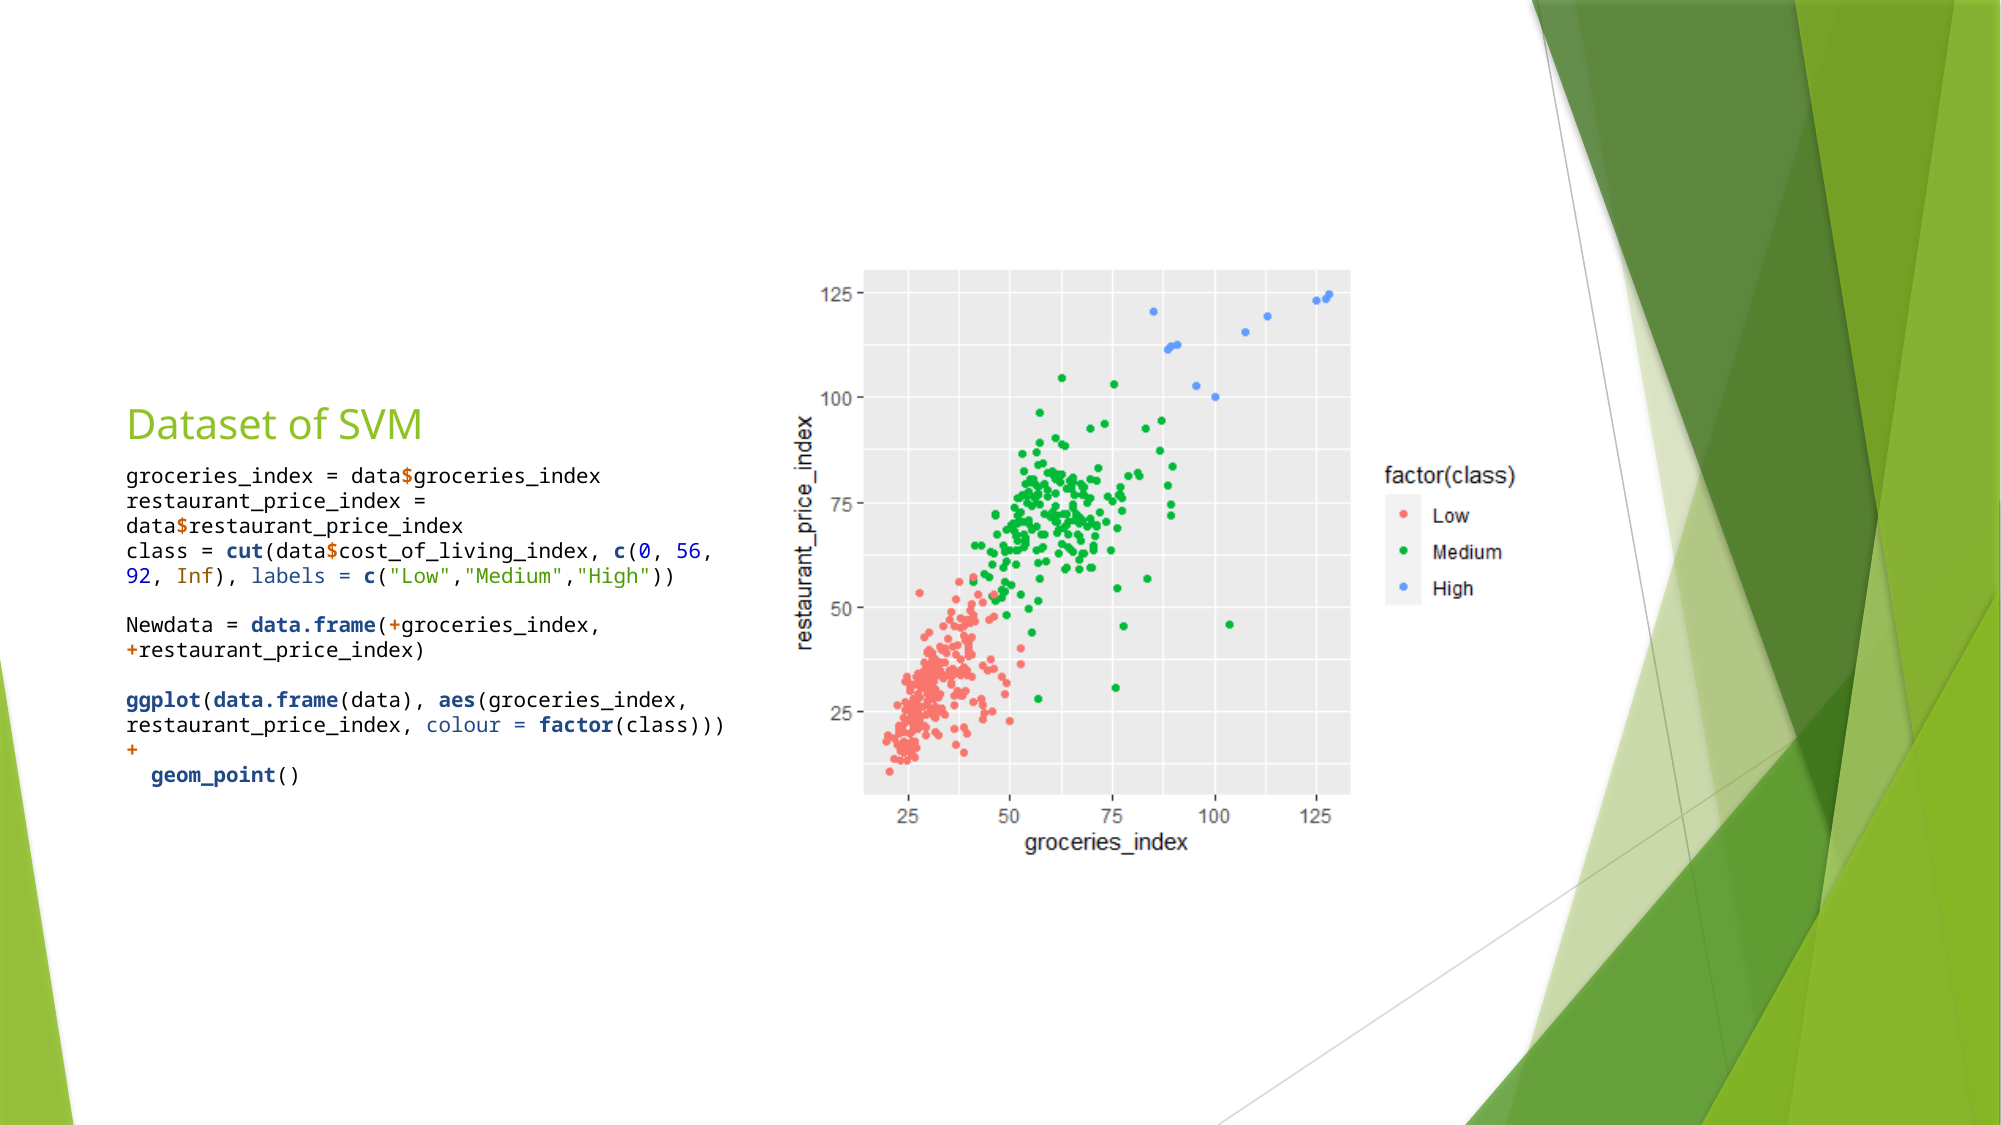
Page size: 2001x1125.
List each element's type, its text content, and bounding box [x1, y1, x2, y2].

picture [780, 258, 1540, 867]
list groceries_index = data$groceries_index restaurant_price_index = data$restaurant_price_index class = cut(data$cost_of_living_index, c(0, 56, 92, Inf), labels = c("Low","Medium","High")) Newdata = data.frame(+groceries_index, +restaurant_price_index) ggplot(data.frame(data), aes(groceries_index, restaurant_price_index, colour = factor(class)))+ geom_point() [111, 455, 744, 880]
title Dataset of SVM [111, 245, 744, 455]
